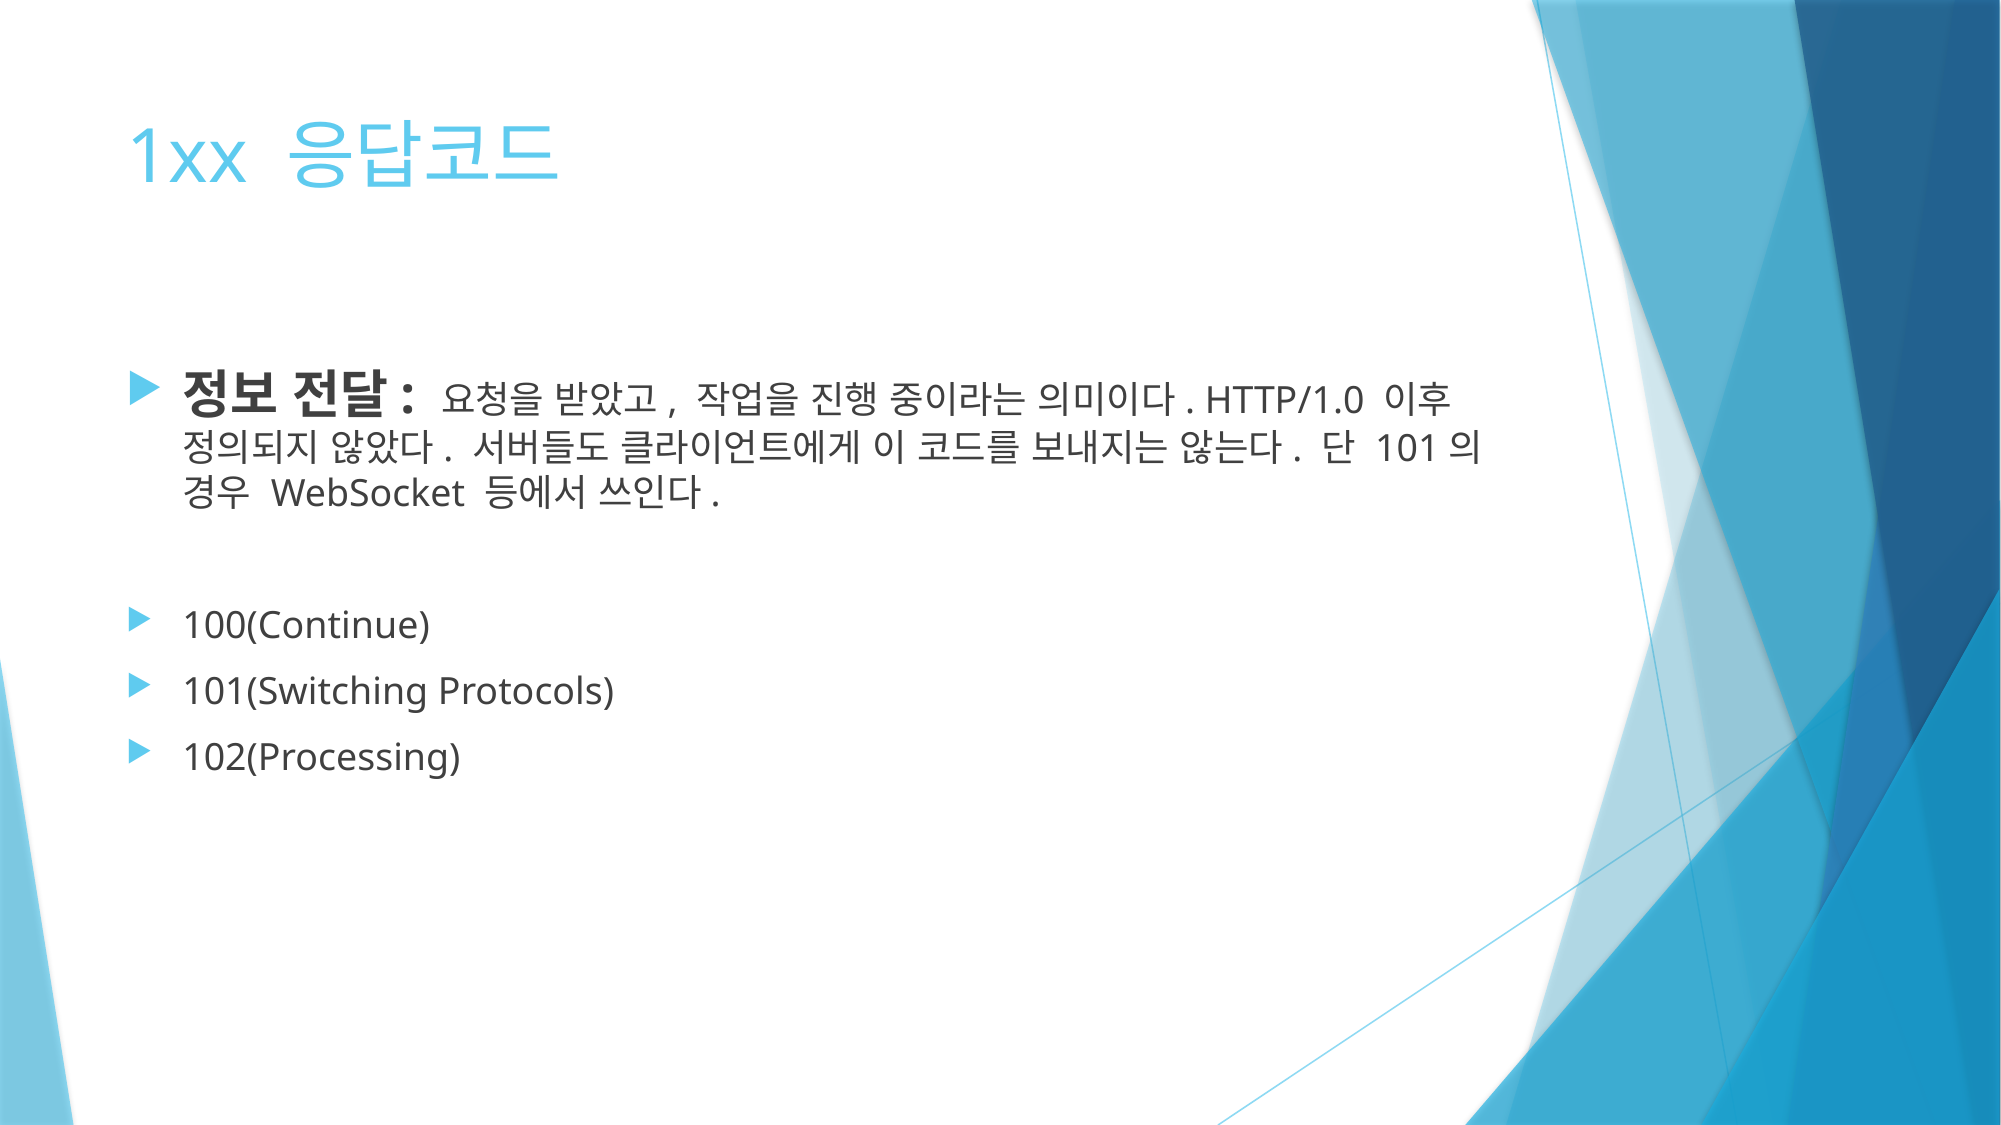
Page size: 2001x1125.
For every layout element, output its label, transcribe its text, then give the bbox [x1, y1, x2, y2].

list 정보 전달: 요청을 받았고, 작업을 진행 중이라는 의미이다. HTTP/1.0 이후 정의되지 않았다. 서버들도 클라이언트에게 이 코드를 보내지는 않는다. 단 101의 경우 WebSocket 등에서 쓰인다. 100(Continue) 101(Switching Protocols) 102(Processing) [111, 354, 1522, 992]
title 1xx 응답코드 [111, 99, 1522, 317]
